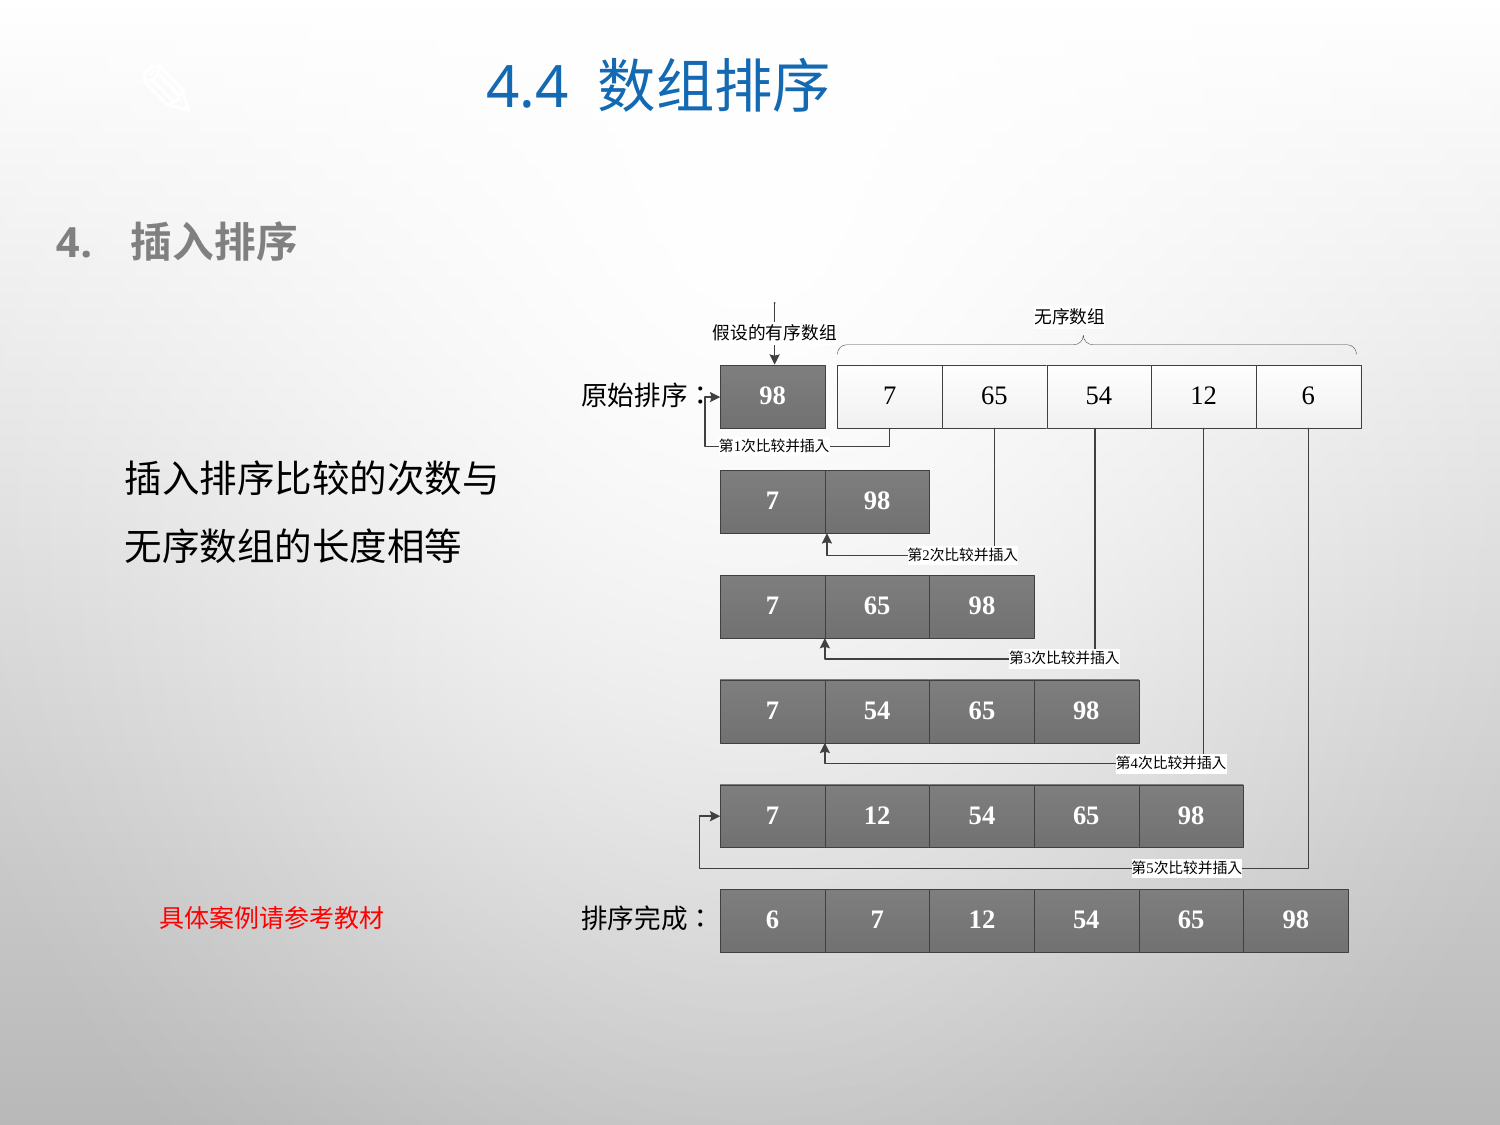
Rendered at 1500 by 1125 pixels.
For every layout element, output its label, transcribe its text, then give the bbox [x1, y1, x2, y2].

picture [0, 1, 1500, 1125]
text_box 具体案例请参考教材 [144, 894, 400, 940]
title 4.4 数组排序 [271, 25, 1046, 153]
text_box 插入排序 [41, 208, 1424, 274]
text_box 插入排序比较的次数与无序数组的长度相等 [109, 425, 545, 576]
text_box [572, 274, 1363, 955]
